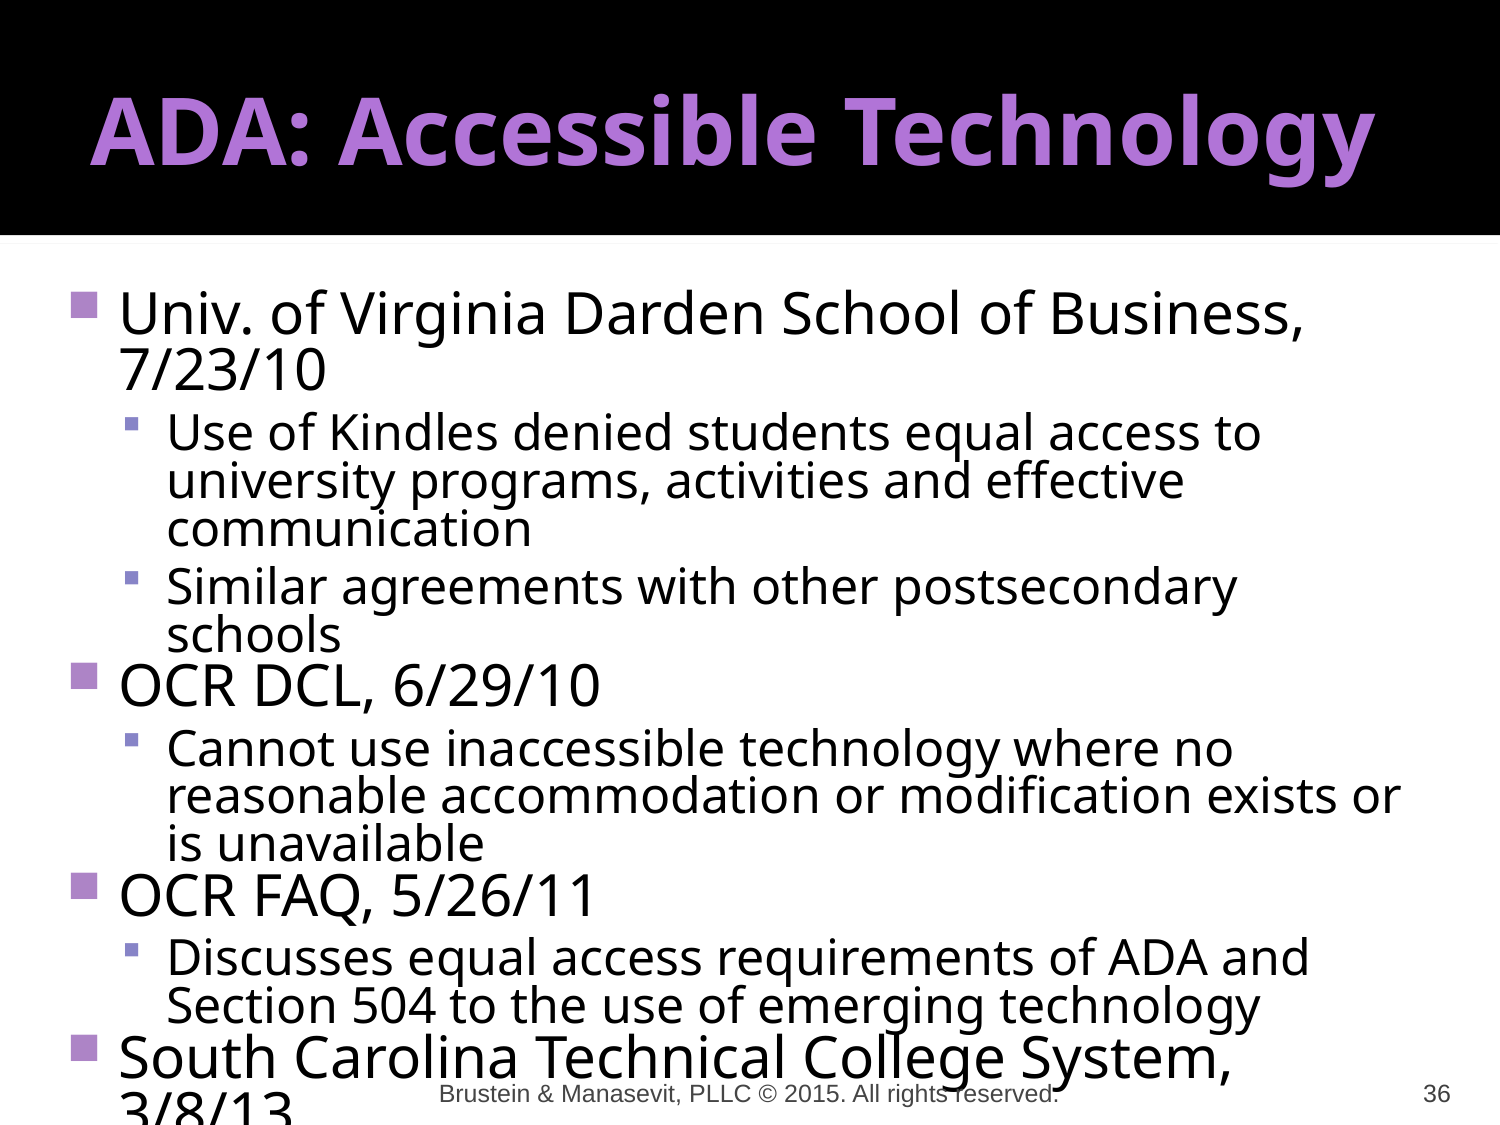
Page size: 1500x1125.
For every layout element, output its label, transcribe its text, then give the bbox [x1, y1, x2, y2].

list Univ. of Virginia Darden School of Business, 7/23/10 Use of Kindles denied students equal access to university programs, activities and effective communication Similar agreements with other postsecondary schools OCR DCL, 6/29/10 Cannot use inaccessible technology where no reasonable accommodation or modification exists or is unavailable OCR FAQ, 5/26/11 Discusses equal access requirements of ADA and Section 504 to the use of emerging technology South Carolina Technical College System, 3/8/13 Website accessibility to persons who are blind, have low vision, or have other print-related disabilities [37, 275, 1425, 1050]
title ADA: Accessible Technology [75, 25, 1425, 231]
footer Brustein & Manasevit, PLLC © 2015. All rights reserved. [298, 1062, 1202, 1108]
slide_number 36 [1345, 1062, 1467, 1108]
